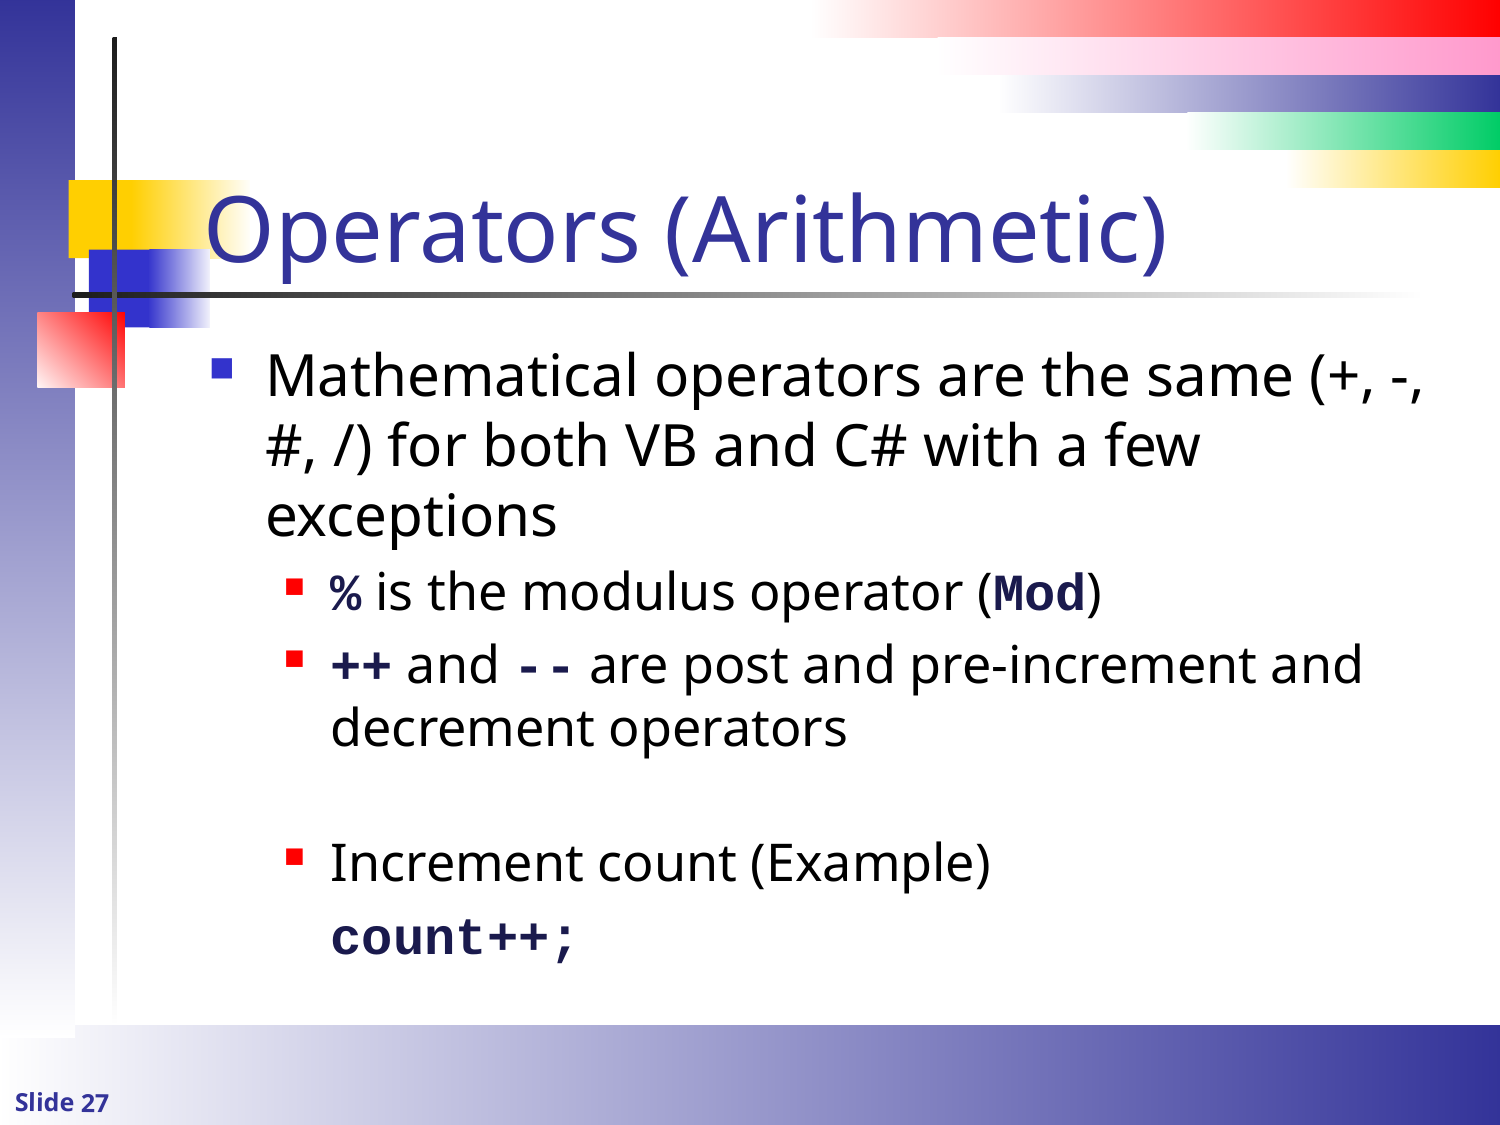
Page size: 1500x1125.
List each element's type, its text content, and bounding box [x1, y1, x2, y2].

list Mathematical operators are the same (+, -, #, /) for both VB and C# with a few exceptions % is the modulus operator (Mod) ++ and -- are post and pre-increment and decrement operators Increment count (Example) count++; [193, 330, 1470, 1007]
title Operators (Arithmetic) [188, 101, 1468, 289]
